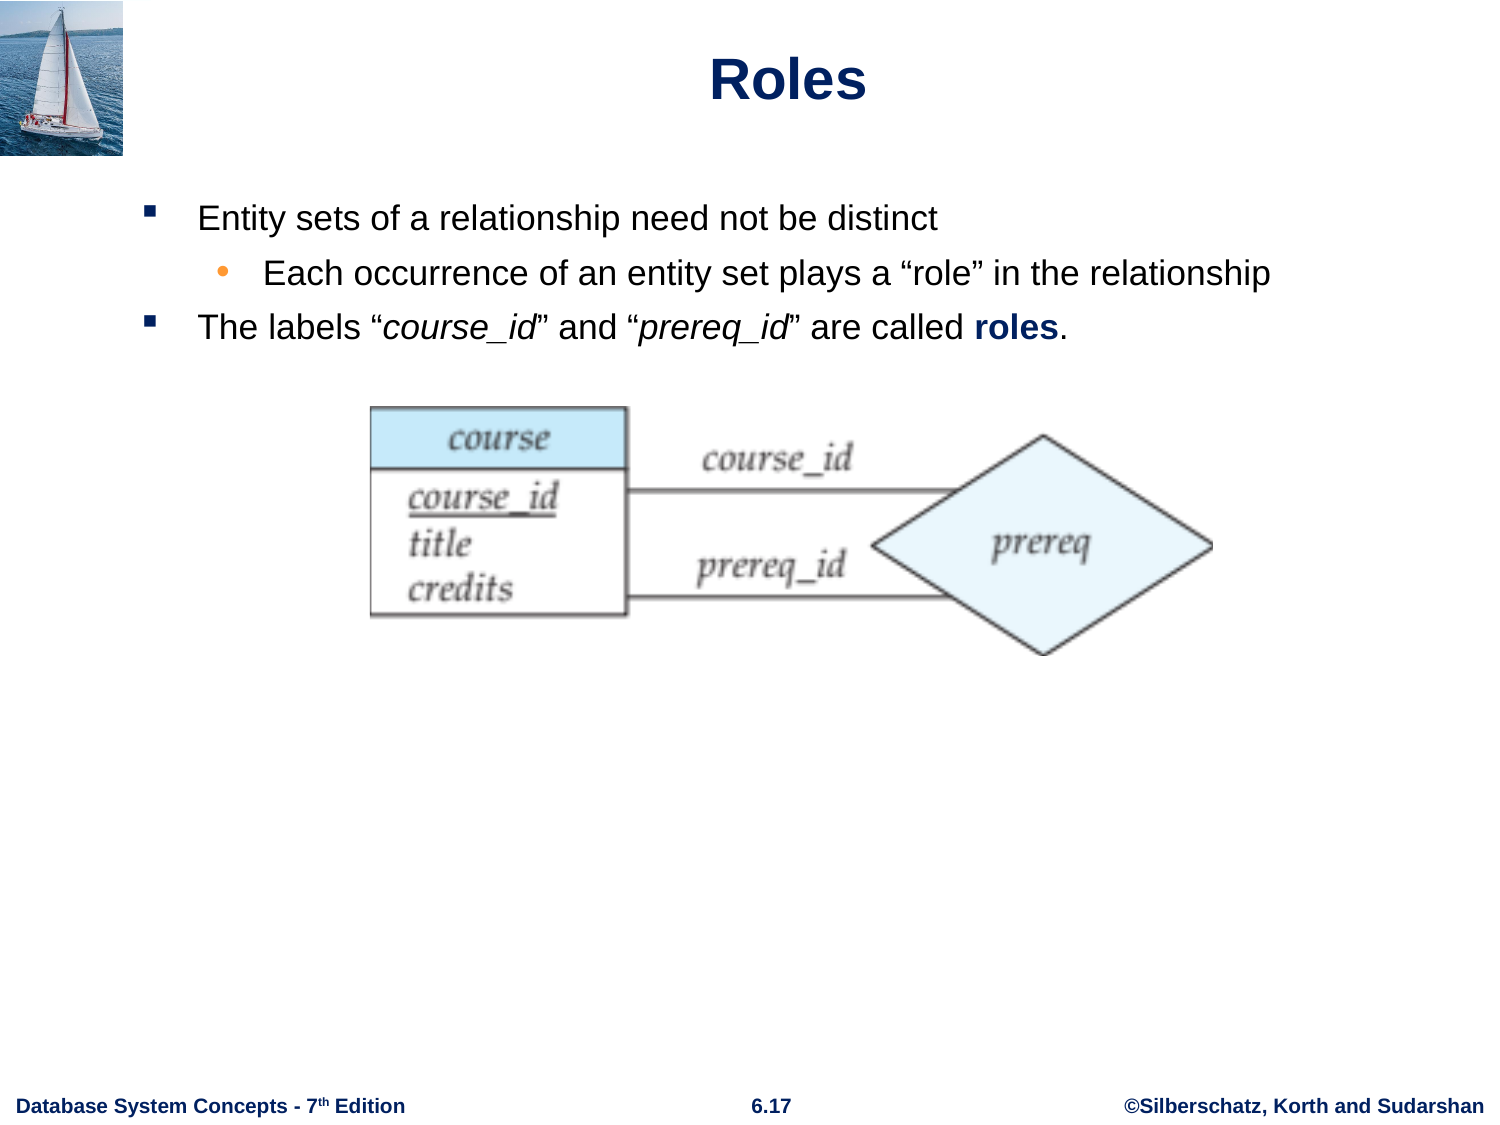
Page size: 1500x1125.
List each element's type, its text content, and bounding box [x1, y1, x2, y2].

title Roles [125, 18, 1452, 120]
picture [0, 1, 123, 156]
list Entity sets of a relationship need not be distinct Each occurrence of an entity set plays a “role” in the relationship The labels “course_id” and “prereq_id” are called roles. [126, 187, 1420, 430]
picture [369, 406, 1214, 656]
